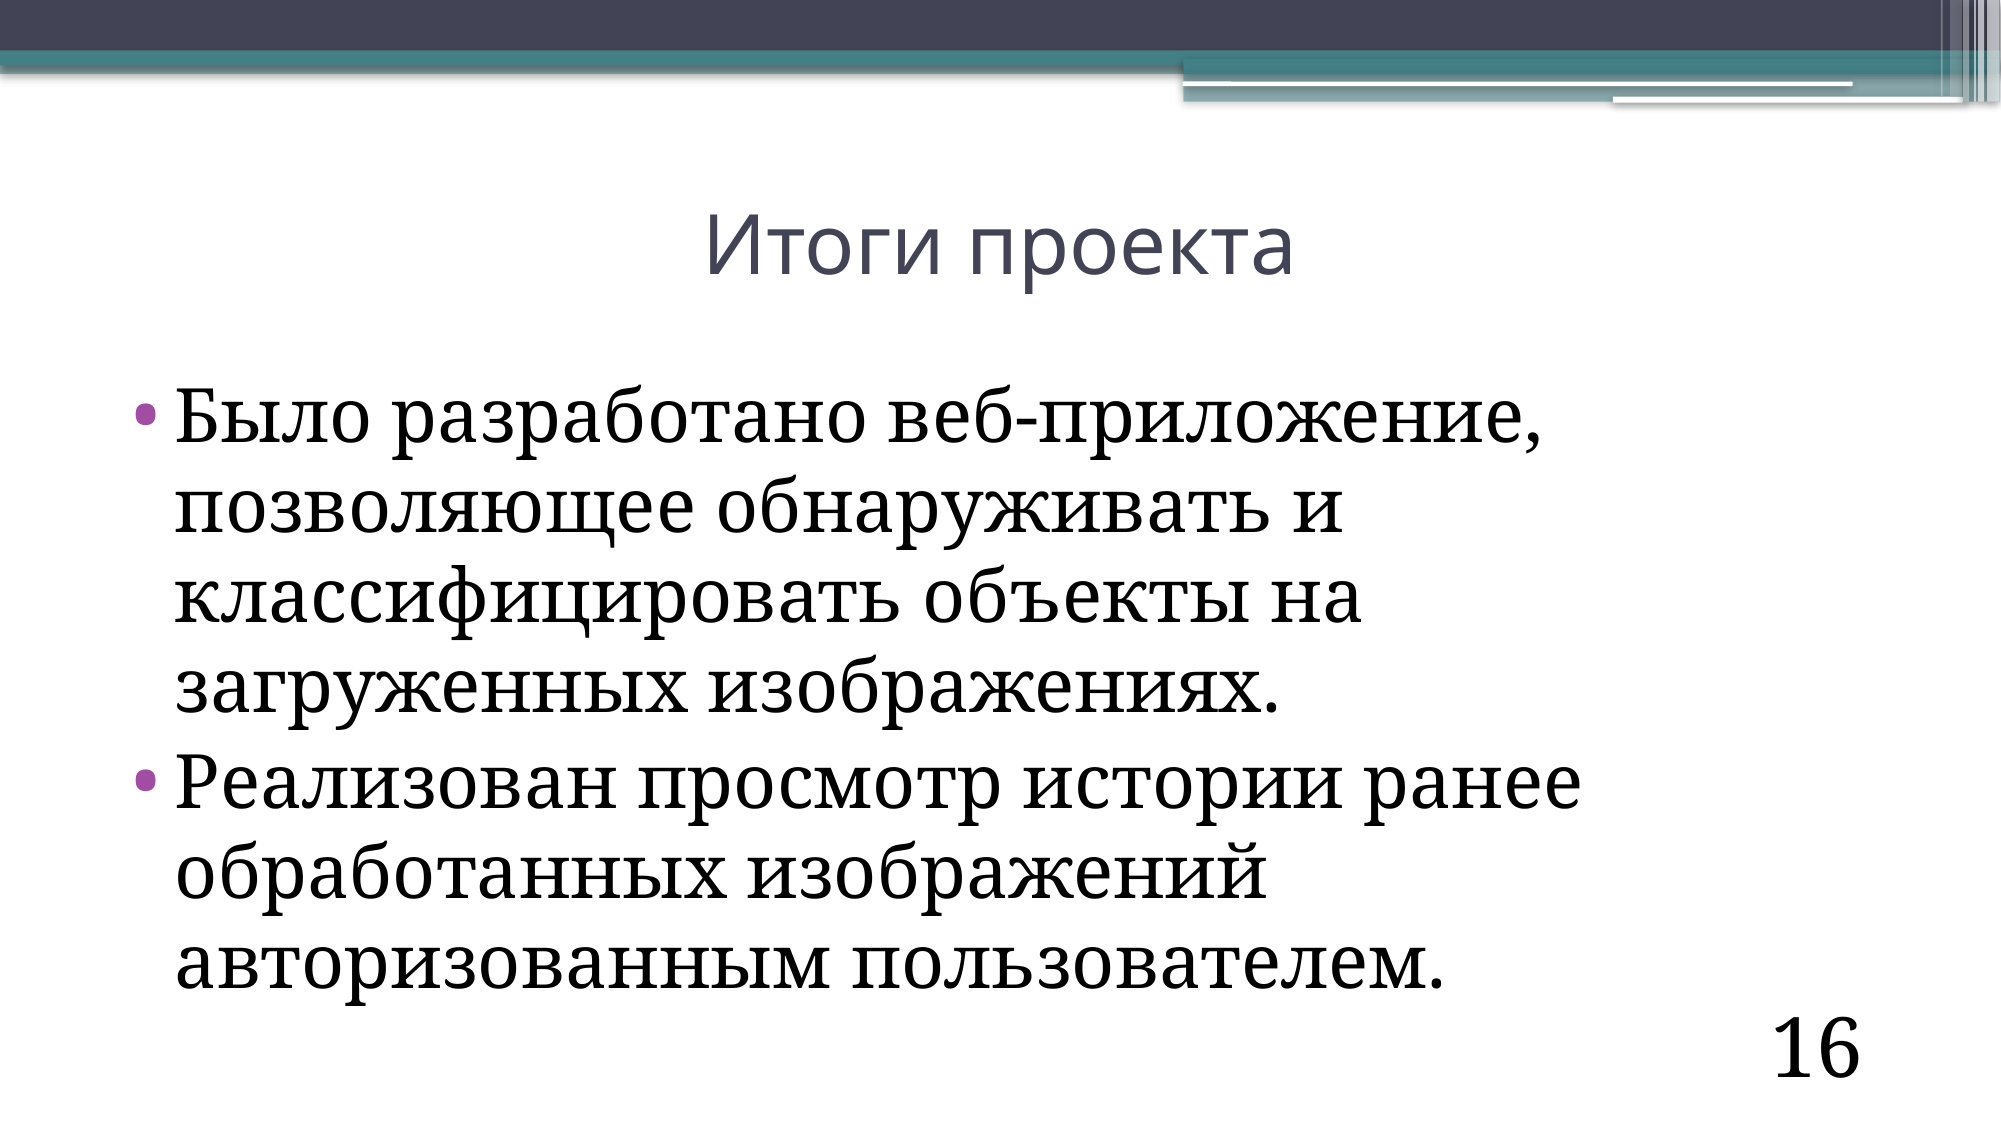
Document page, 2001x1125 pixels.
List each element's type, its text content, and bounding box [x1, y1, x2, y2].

title Итоги проекта [99, 153, 1900, 329]
list Было разработано веб-приложение, позволяющее обнаруживать и классифицировать объекты на загруженных изображениях. Реализован просмотр истории ранее обработанных изображений авторизованным пользователем. [99, 359, 1900, 1125]
slide_number 16 [1733, 1055, 1900, 1115]
